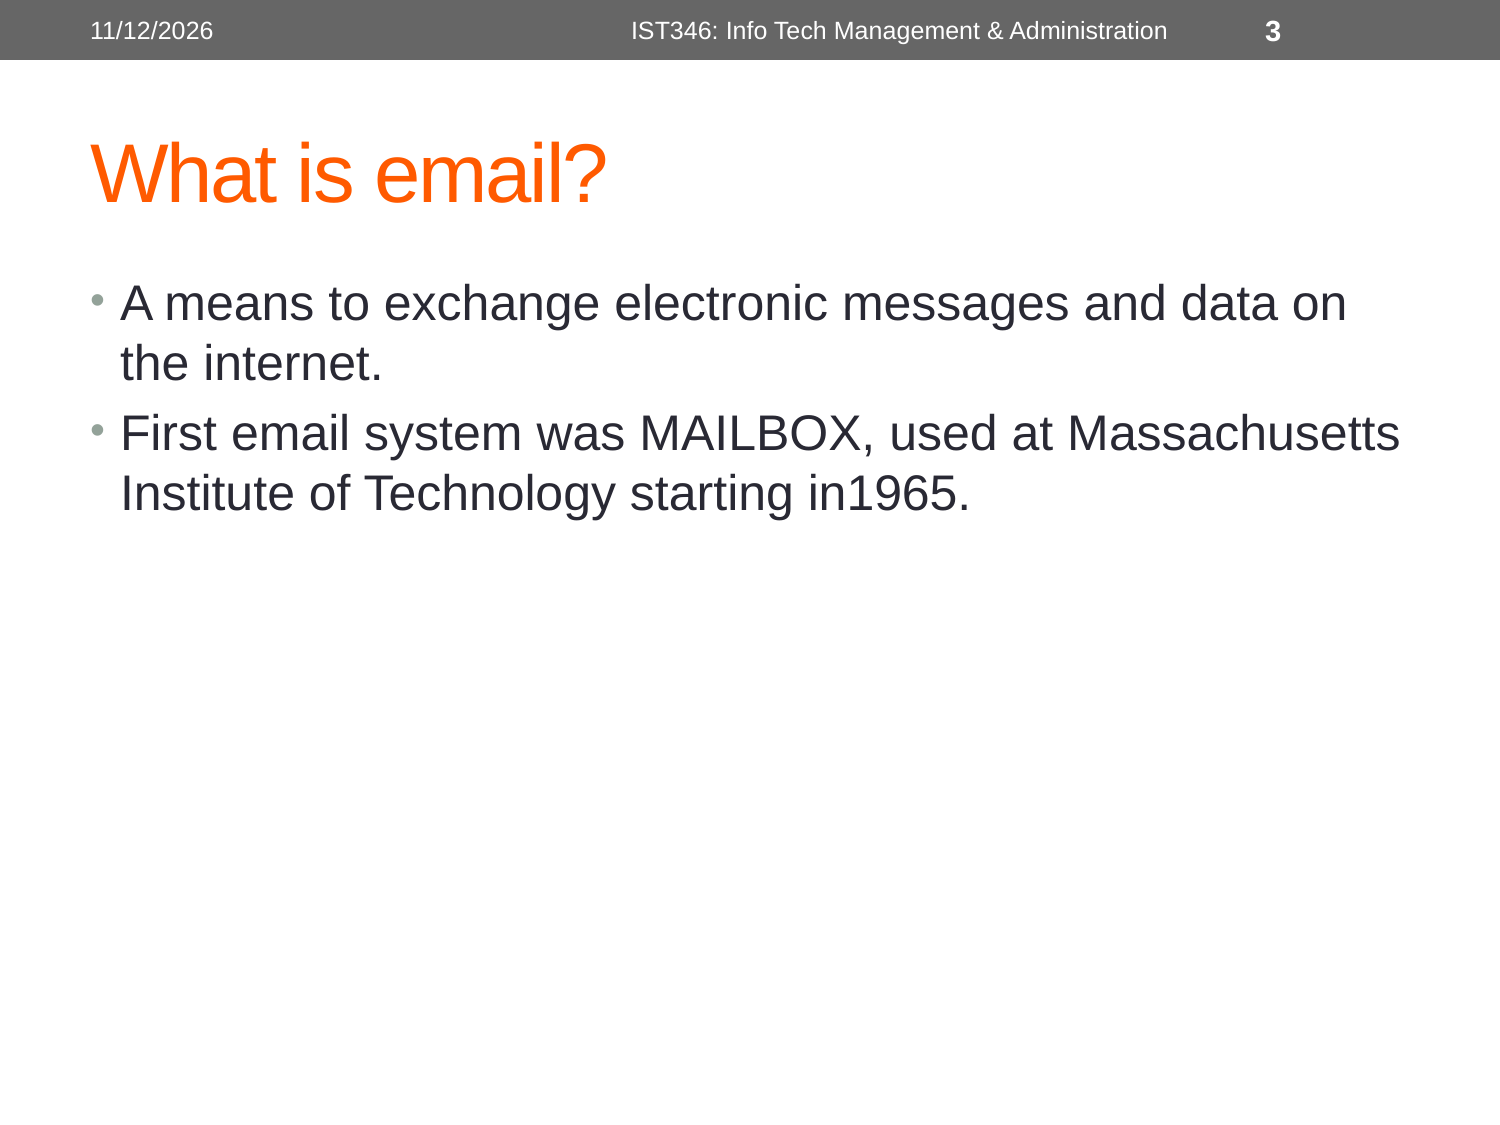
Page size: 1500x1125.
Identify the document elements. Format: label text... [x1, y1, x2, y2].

footer IST346: Info Tech Management & Administration [562, 3, 1238, 57]
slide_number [75, 3, 550, 57]
title What is email? [75, 87, 1425, 250]
slide_number 3 [1250, 3, 1425, 57]
list A means to exchange electronic messages and data on the internet. First email system was MAILBOX, used at Massachusetts Institute of Technology starting in1965. [75, 262, 1425, 1063]
